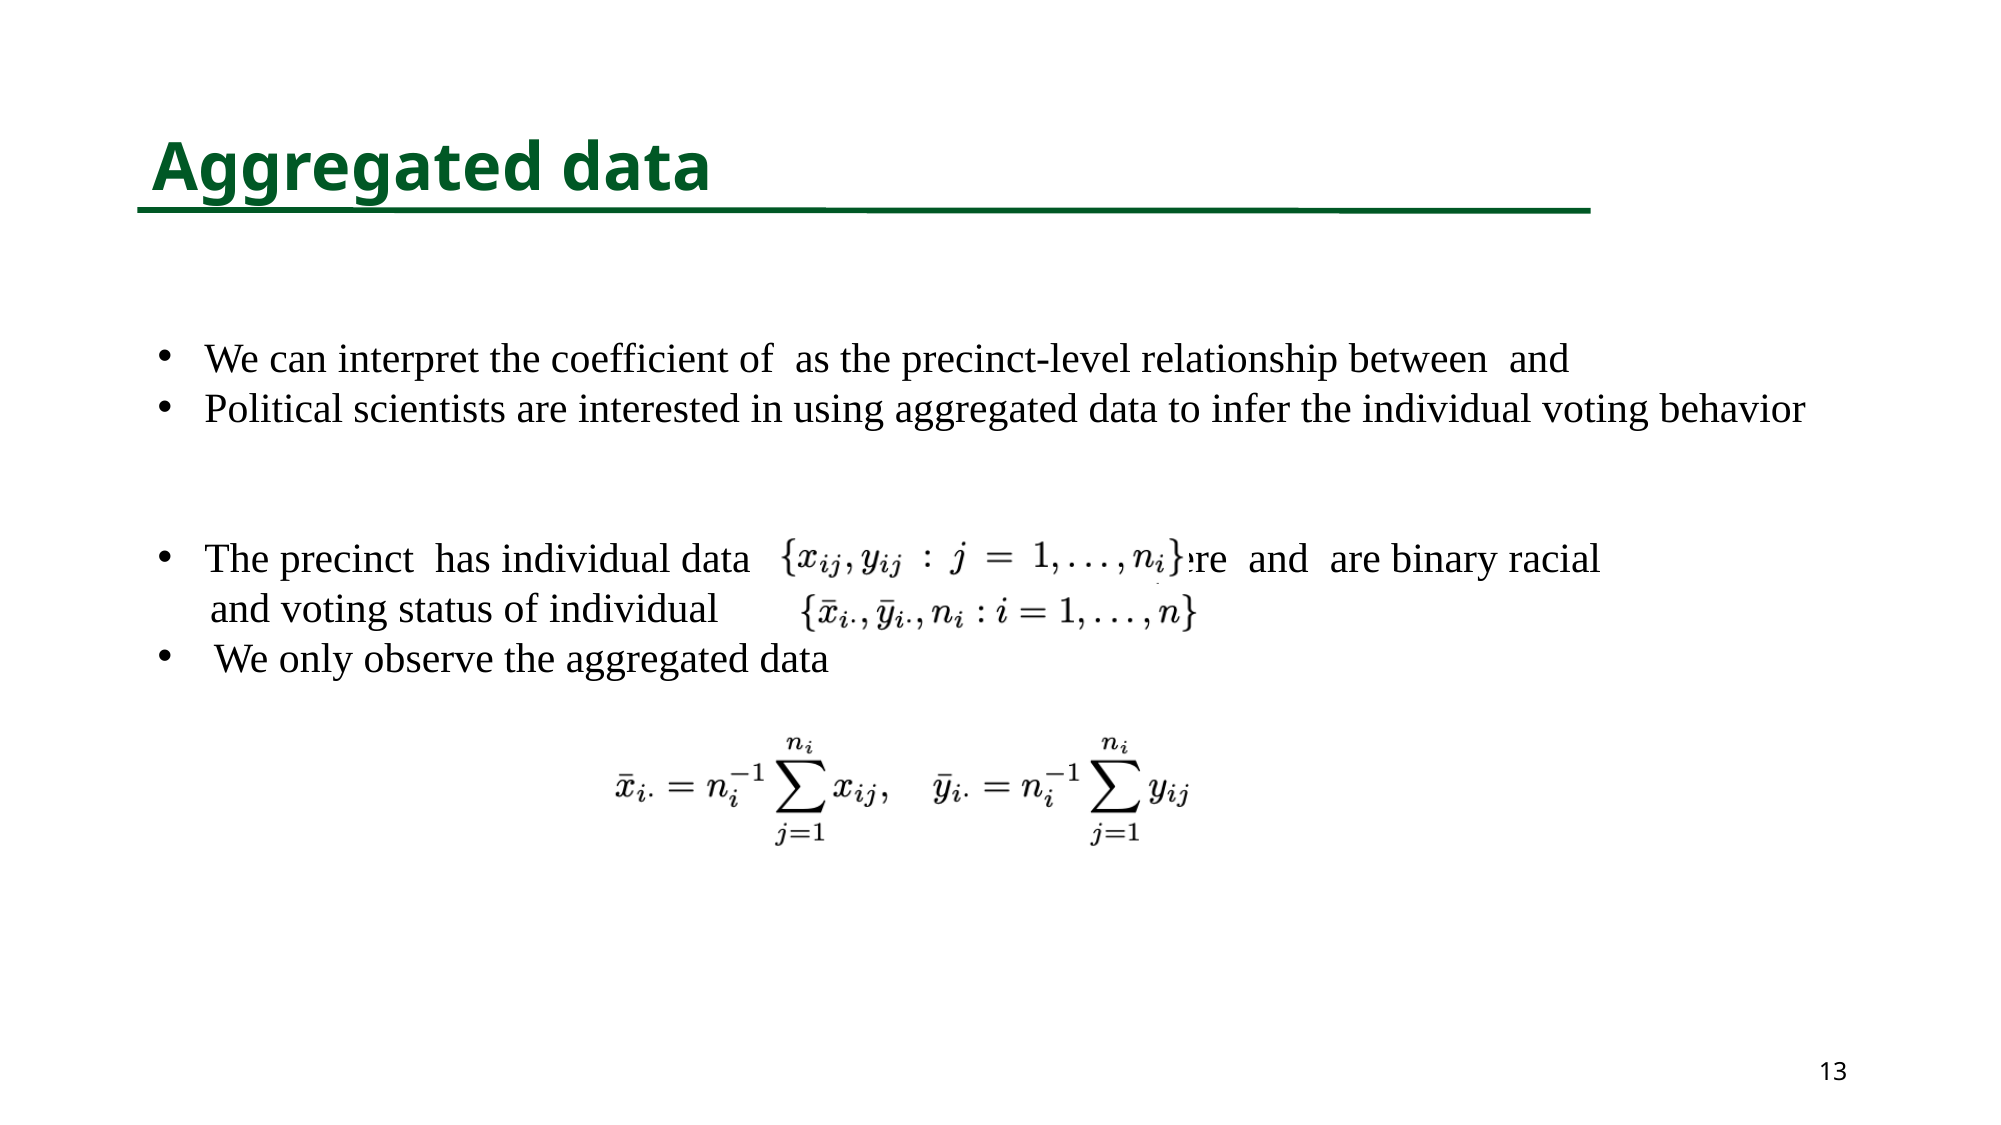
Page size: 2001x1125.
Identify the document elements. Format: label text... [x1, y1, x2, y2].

picture [773, 533, 1189, 584]
picture [571, 722, 1240, 852]
slide_number 13 [1412, 1042, 1863, 1103]
picture [800, 591, 1199, 638]
title Aggregated data [137, 59, 1863, 278]
